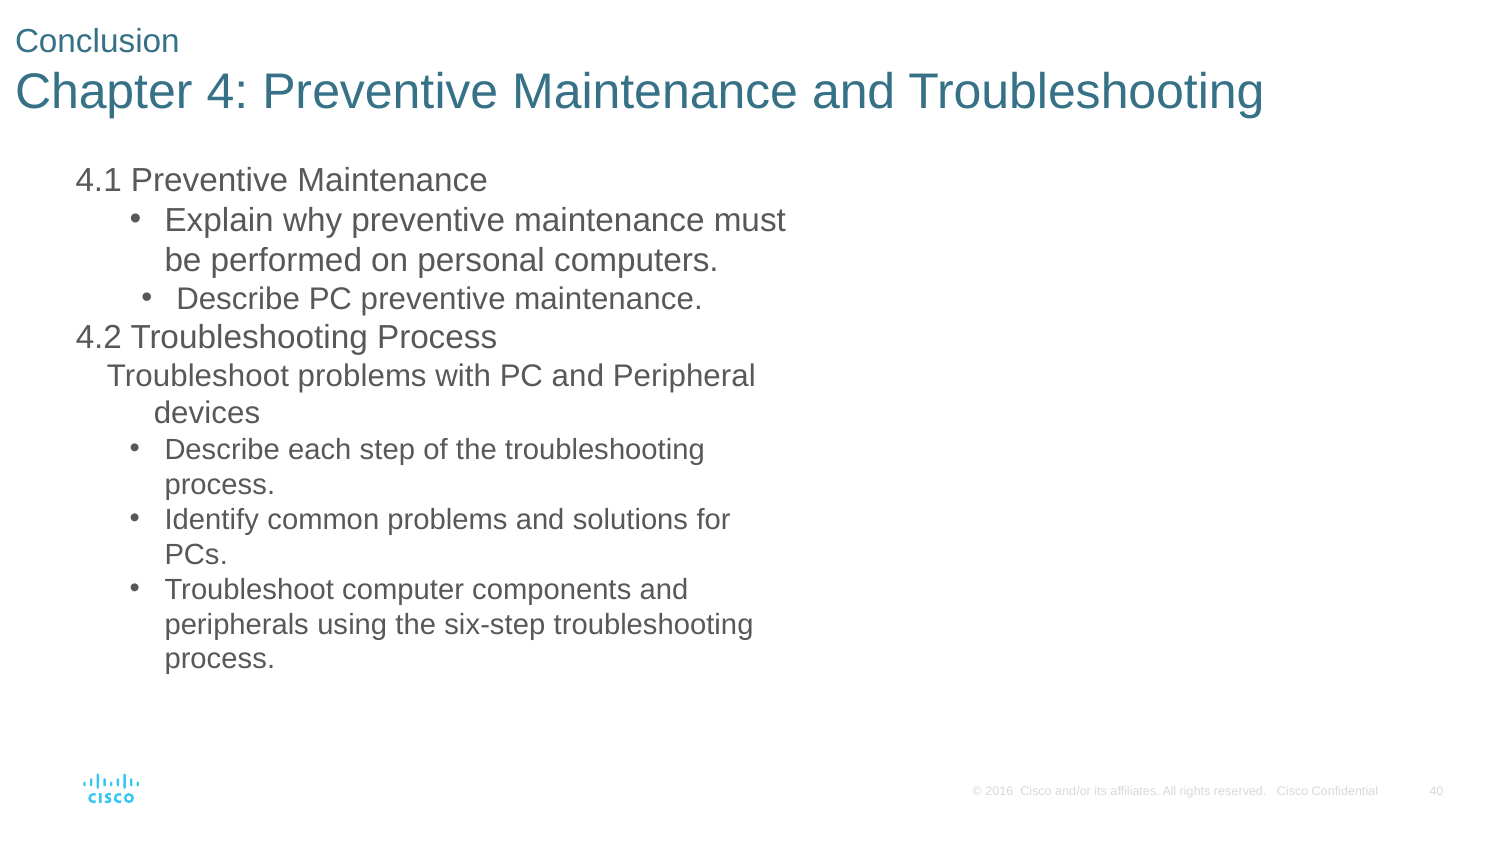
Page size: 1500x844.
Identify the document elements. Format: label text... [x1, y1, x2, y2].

text_box 4.1 Preventive Maintenance Explain why preventive maintenance must be performed on personal computers. Describe PC preventive maintenance. 4.2 Troubleshooting Process Troubleshoot problems with PC and Peripheral devices Describe each step of the troubleshooting process. Identify common problems and solutions for PCs. Troubleshoot computer components and peripherals using the six-step troubleshooting process. [60, 150, 811, 718]
title Conclusion Chapter 4: Preventive Maintenance and Troubleshooting [0, 6, 1500, 131]
